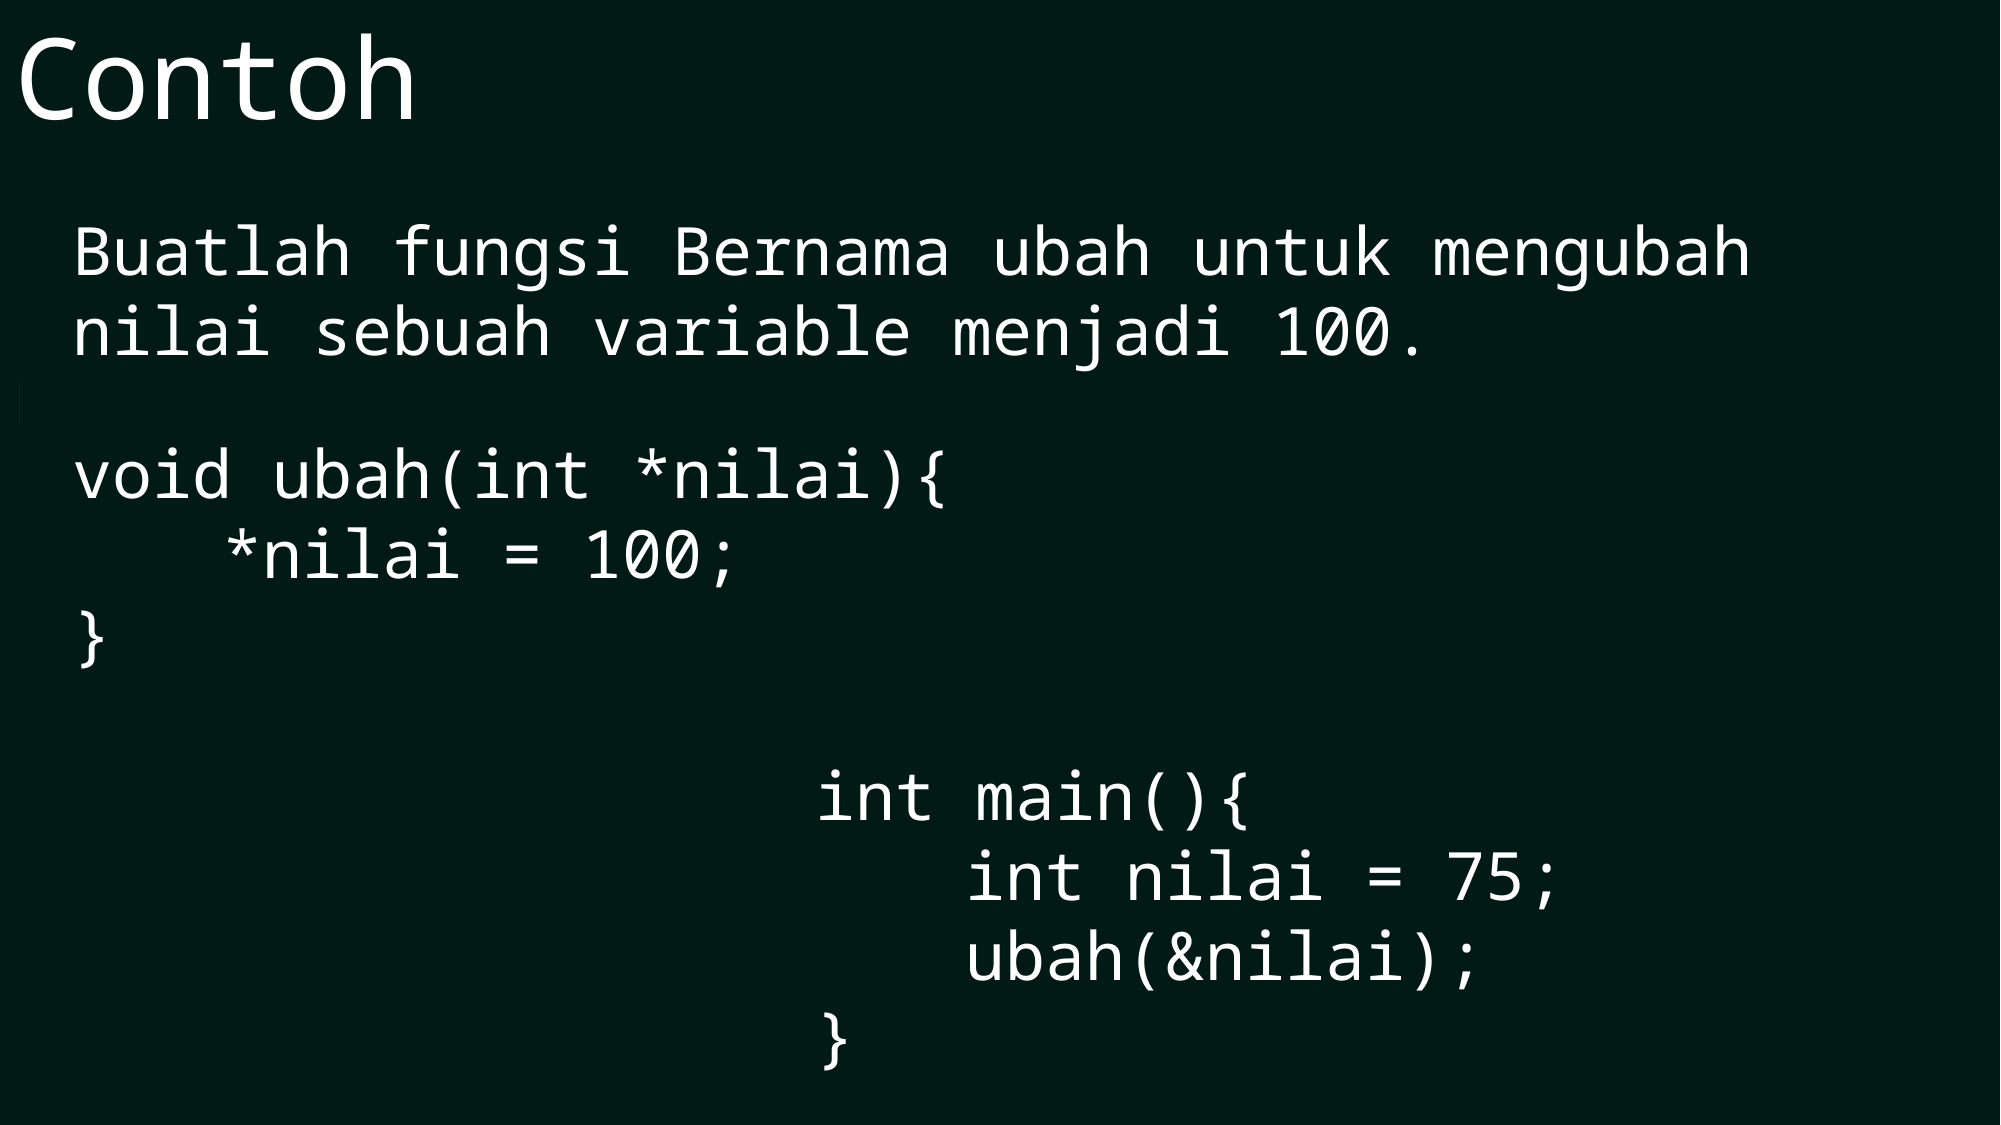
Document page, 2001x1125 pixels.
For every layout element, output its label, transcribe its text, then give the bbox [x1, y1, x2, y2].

text_box Buatlah fungsi Bernama ubah untuk mengubah nilai sebuah variable menjadi 100. [57, 201, 1893, 377]
text_box int main(){ int nilai = 75; ubah(&nilai); } [800, 746, 1854, 1082]
text_box Contoh [0, 0, 1601, 150]
text_box void ubah(int *nilai){ *nilai = 100; } [57, 424, 1246, 680]
